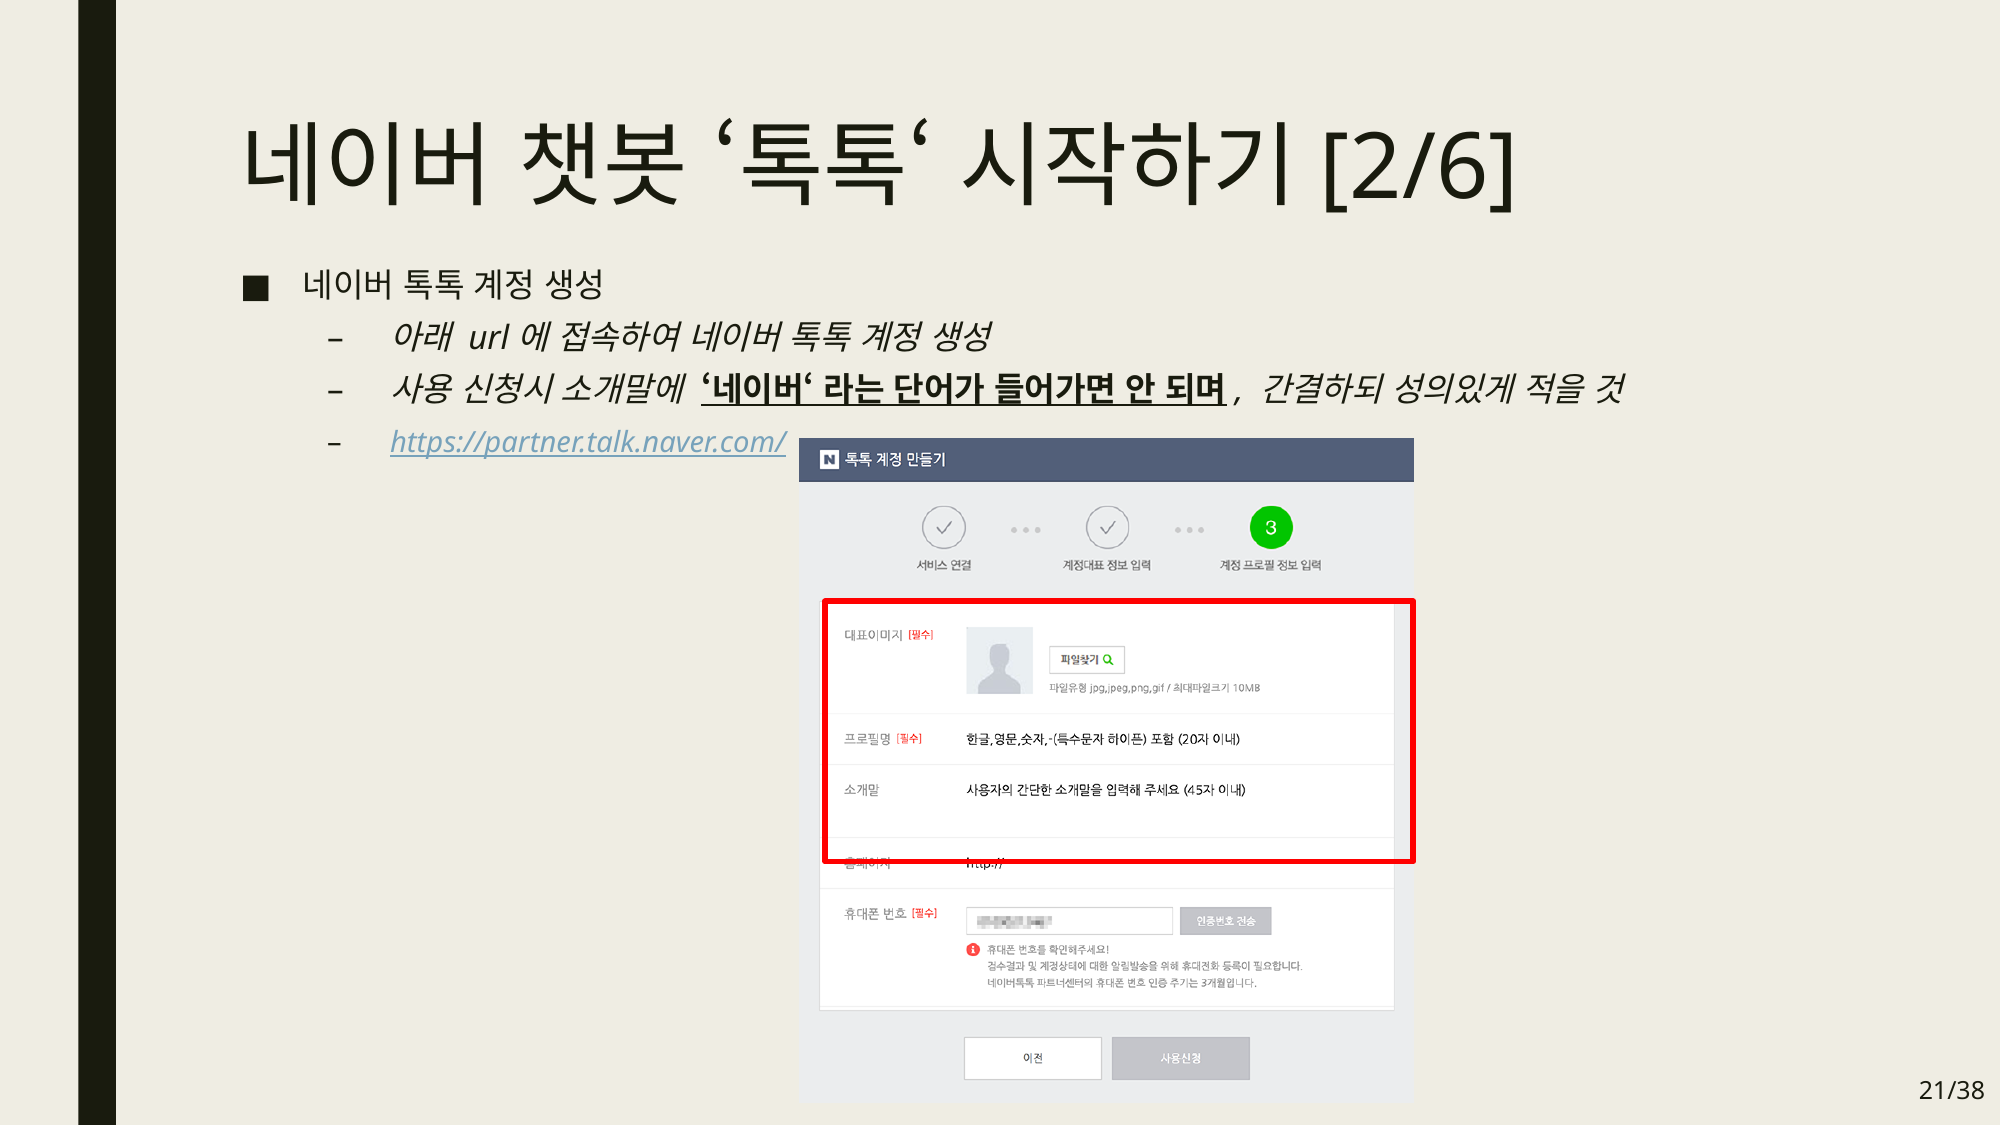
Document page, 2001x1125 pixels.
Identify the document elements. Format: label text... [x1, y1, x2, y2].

slide_number 20/38 [1738, 1058, 2000, 1125]
picture [799, 438, 1414, 1103]
list 네이버 톡톡 계정 생성 아래 url에 접속하여 네이버 톡톡 계정 생성 사용 신청시 소개말에 ‘네이버‘ 라는 단어가 들어가면 안 되며, 간결하되 성의있게 적을 것 https://partner.talk.naver.com/ [225, 259, 1800, 848]
title 네이버 챗봇 ‘톡톡‘ 시작하기[2/6] [225, 112, 1800, 239]
